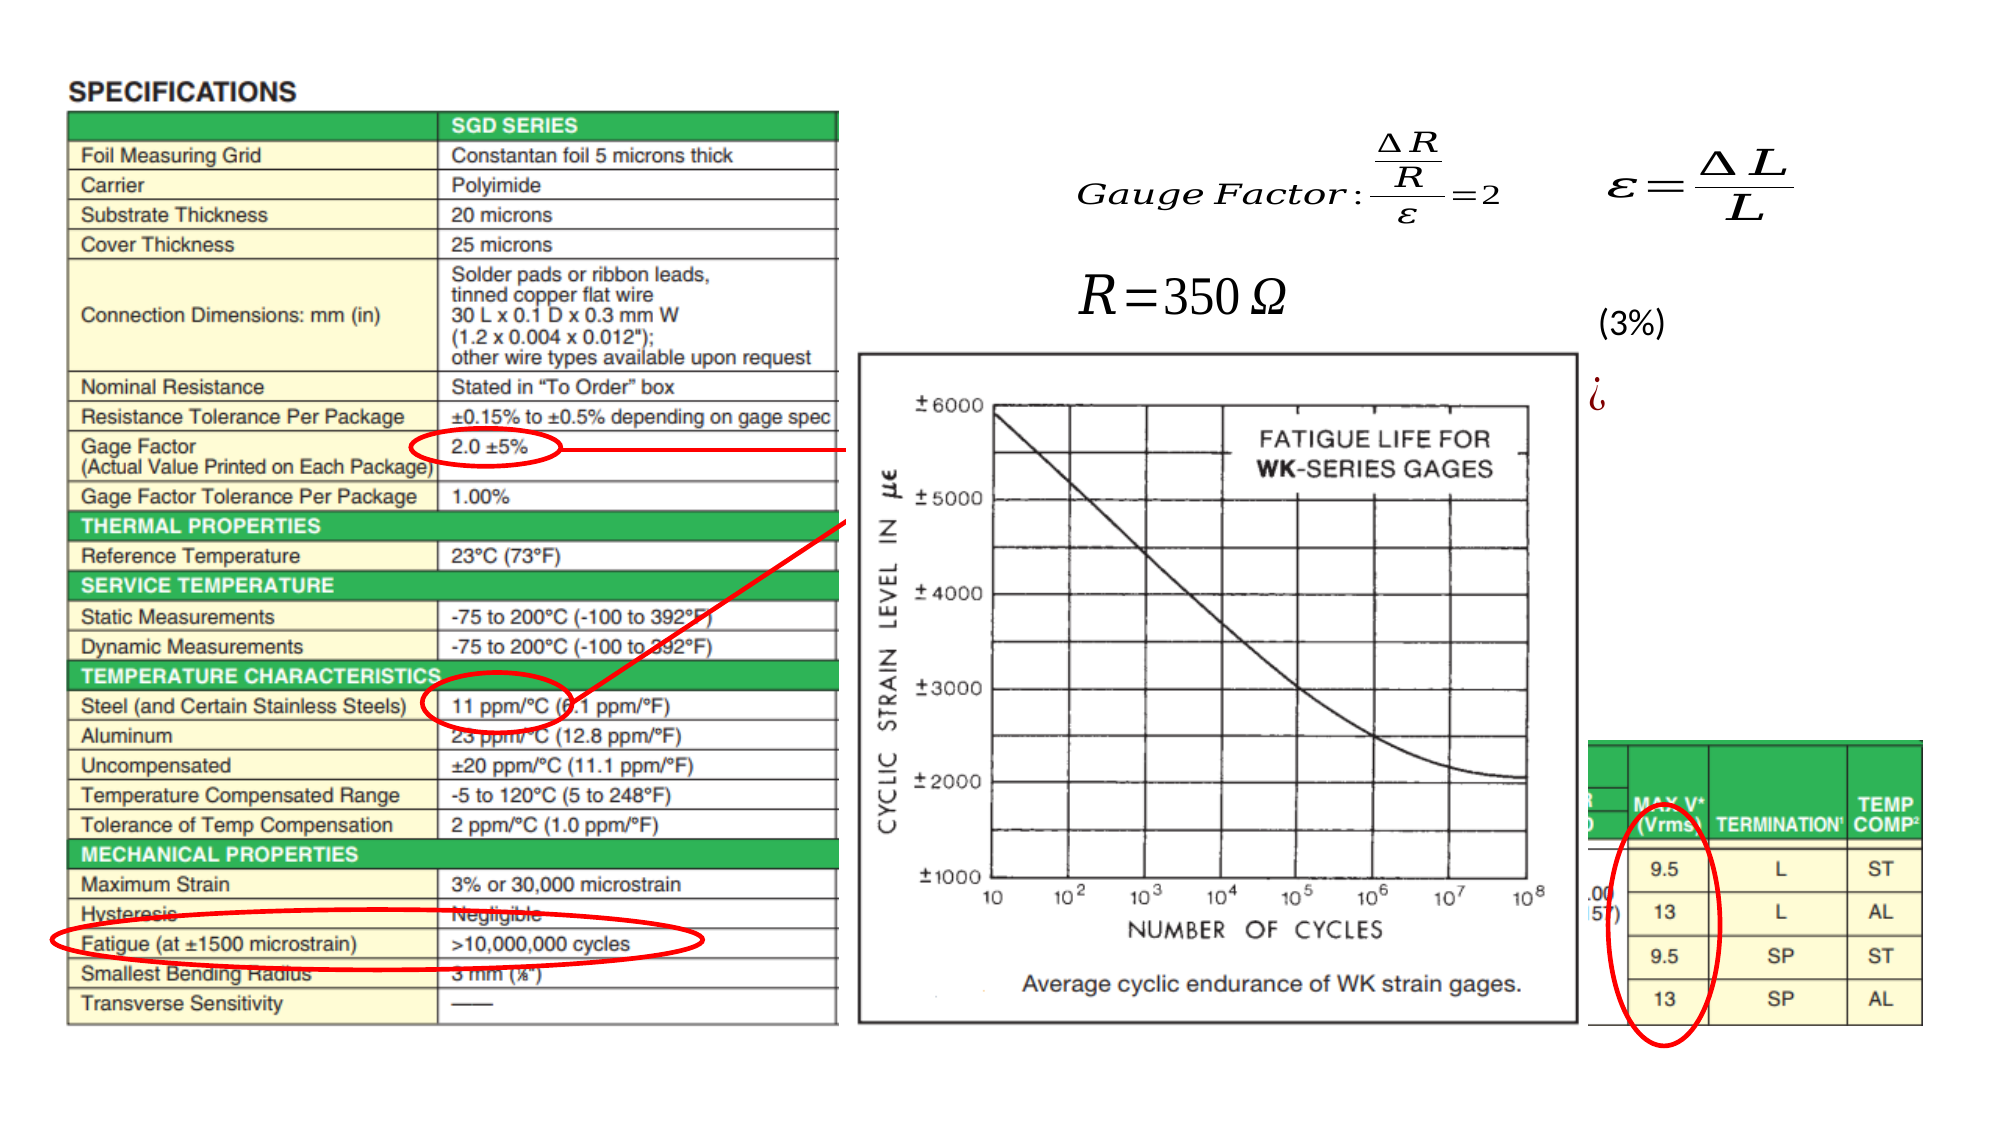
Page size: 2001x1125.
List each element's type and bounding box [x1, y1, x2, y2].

picture [40, 72, 839, 1034]
text_box [572, 489, 846, 703]
text_box [1632, 1026, 1697, 1047]
picture [846, 343, 1923, 1034]
